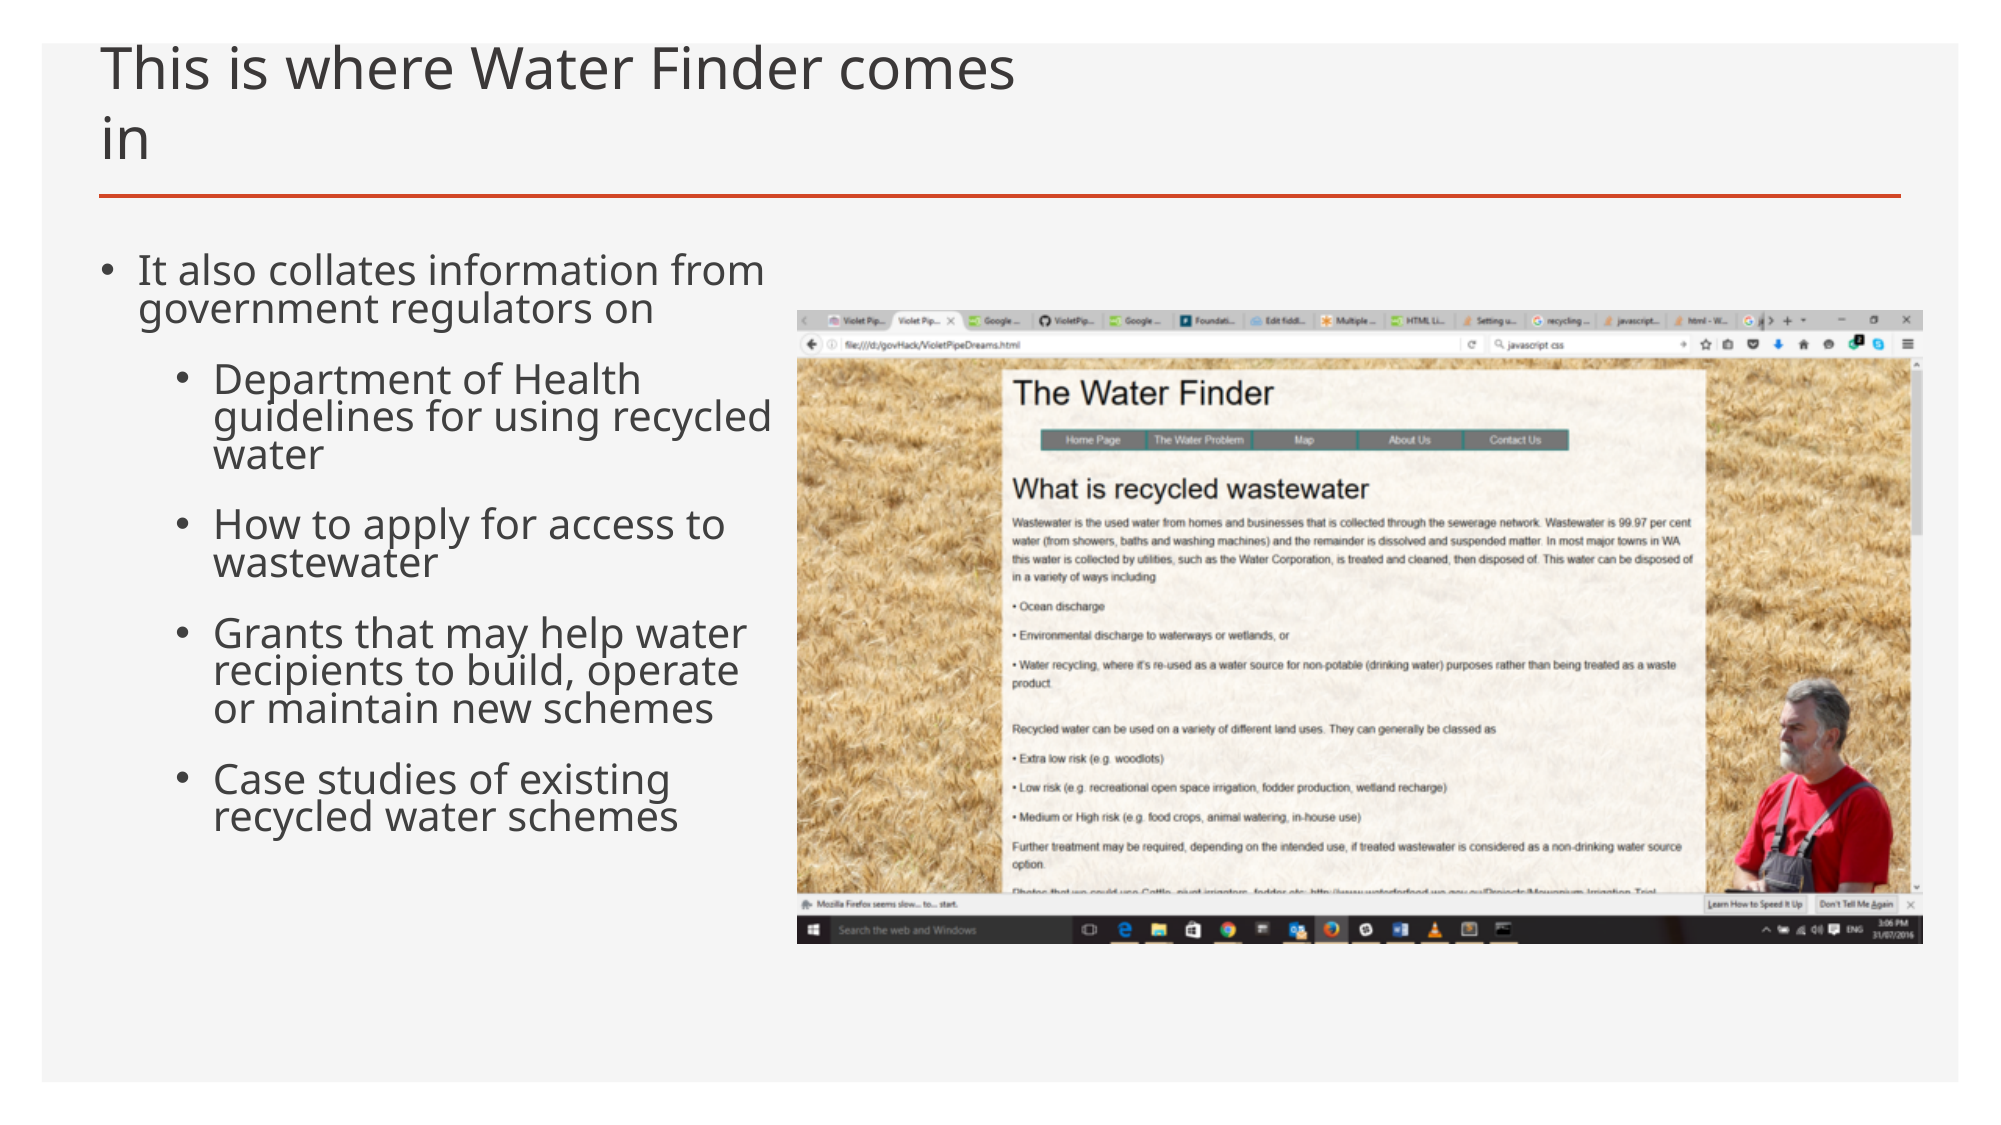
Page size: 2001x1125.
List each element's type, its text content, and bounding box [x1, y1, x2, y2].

title This is where Water Finder comes in [85, 73, 1089, 179]
picture [797, 310, 1923, 944]
text_box It also collates information from government regulators on Department of Health guidelines for using recycled water How to apply for access to wastewater Grants that may help water recipients to build, operate or maintain new schemes Case studies of existing recycled water schemes [85, 249, 795, 1006]
